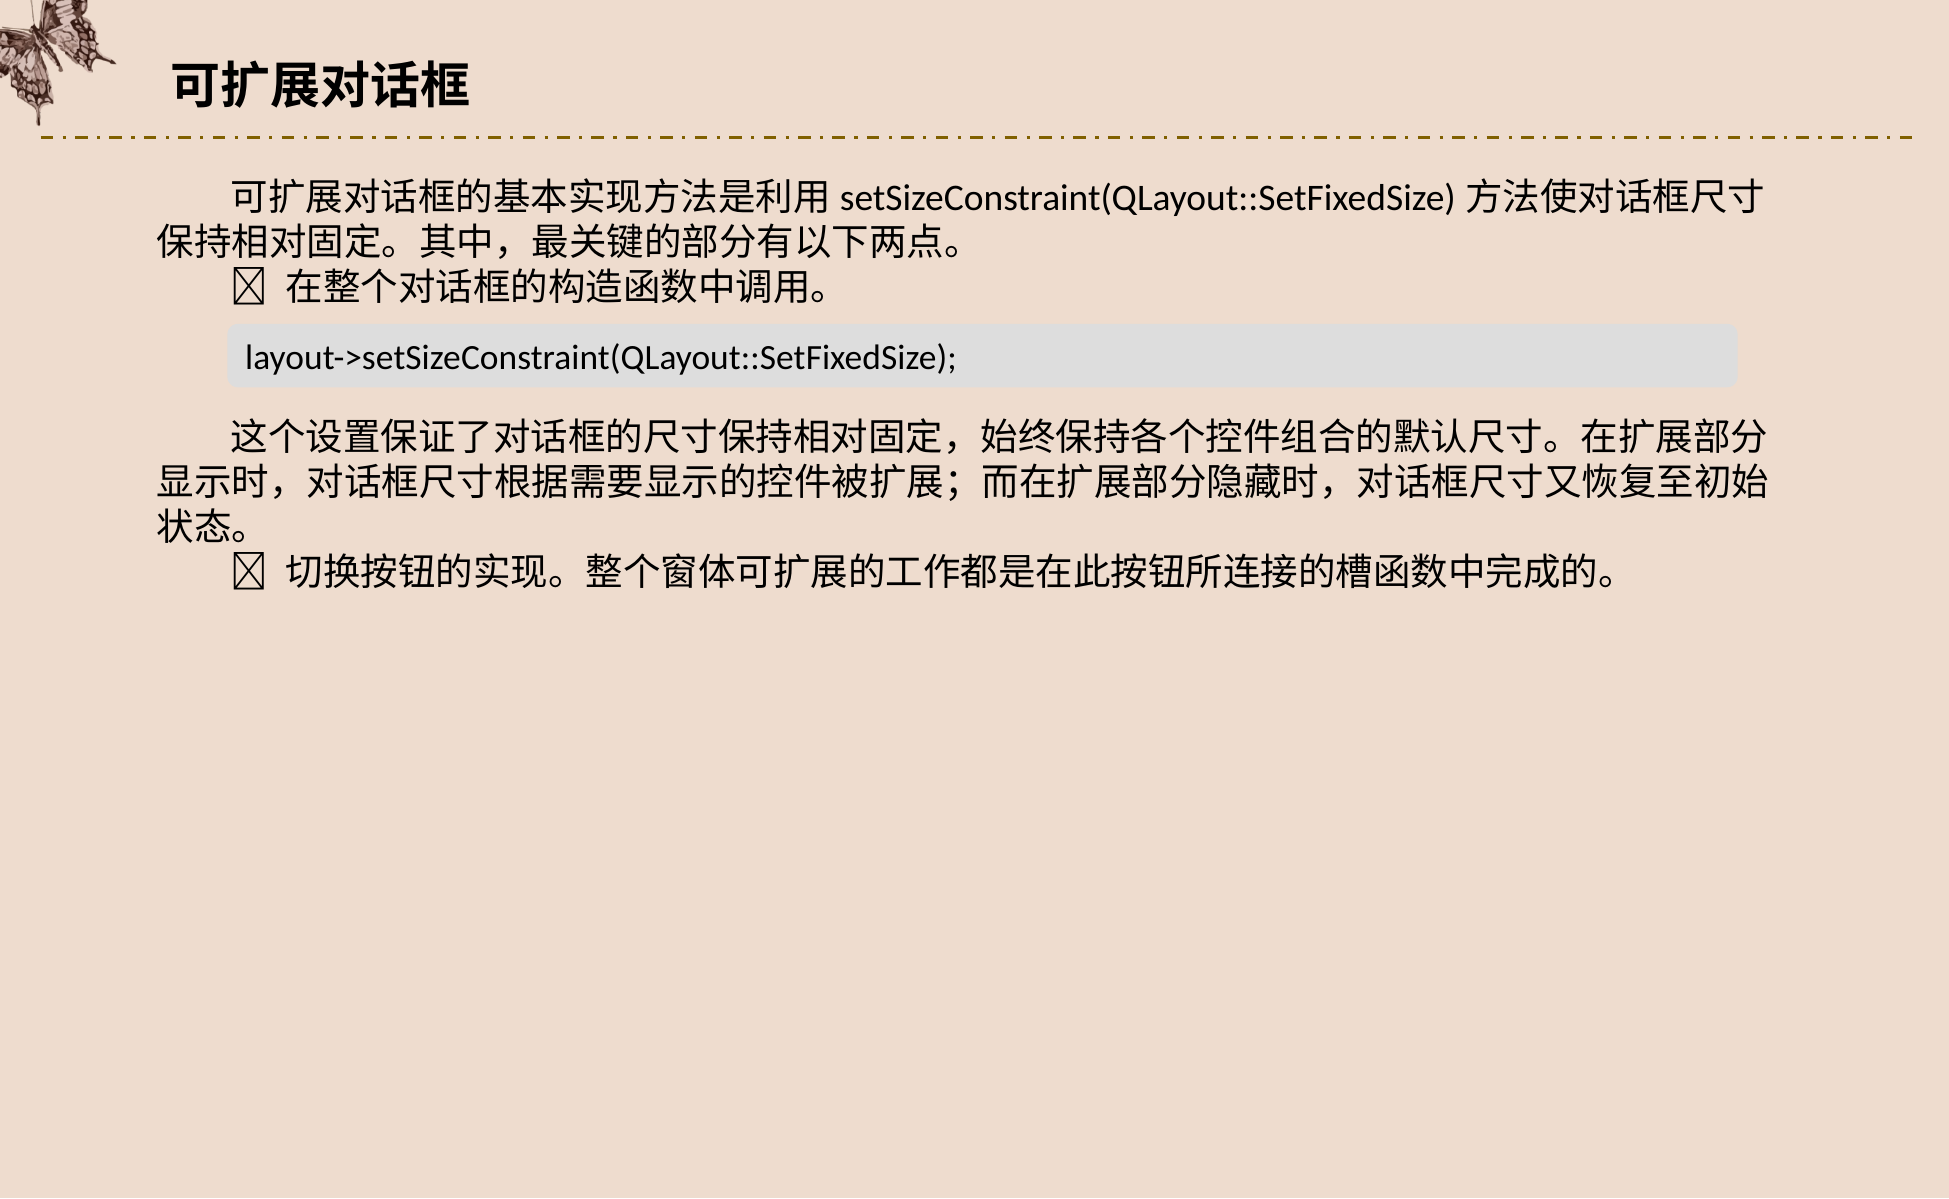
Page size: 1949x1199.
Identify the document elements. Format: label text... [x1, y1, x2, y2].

text_box 这个设置保证了对话框的尺寸保持相对固定，始终保持各个控件组合的默认尺寸。在扩展部分显示时，对话框尺寸根据需要显示的控件被扩展；而在扩展部分隐藏时，对话框尺寸又恢复至初始状态。  切换按钮的实现。整个窗体可扩展的工作都是在此按钮所连接的槽函数中完成的。 [142, 405, 1791, 600]
picture [0, 0, 142, 138]
text_box layout->setSizeConstraint(QLayout::SetFixedSize); [227, 323, 1738, 388]
text_box 可扩展对话框的基本实现方法是利用setSizeConstraint(QLayout::SetFixedSize)方法使对话框尺寸保持相对固定。其中，最关键的部分有以下两点。  在整个对话框的构造函数中调用。 [142, 165, 1791, 316]
text_box 可扩展对话框 [155, 46, 852, 121]
